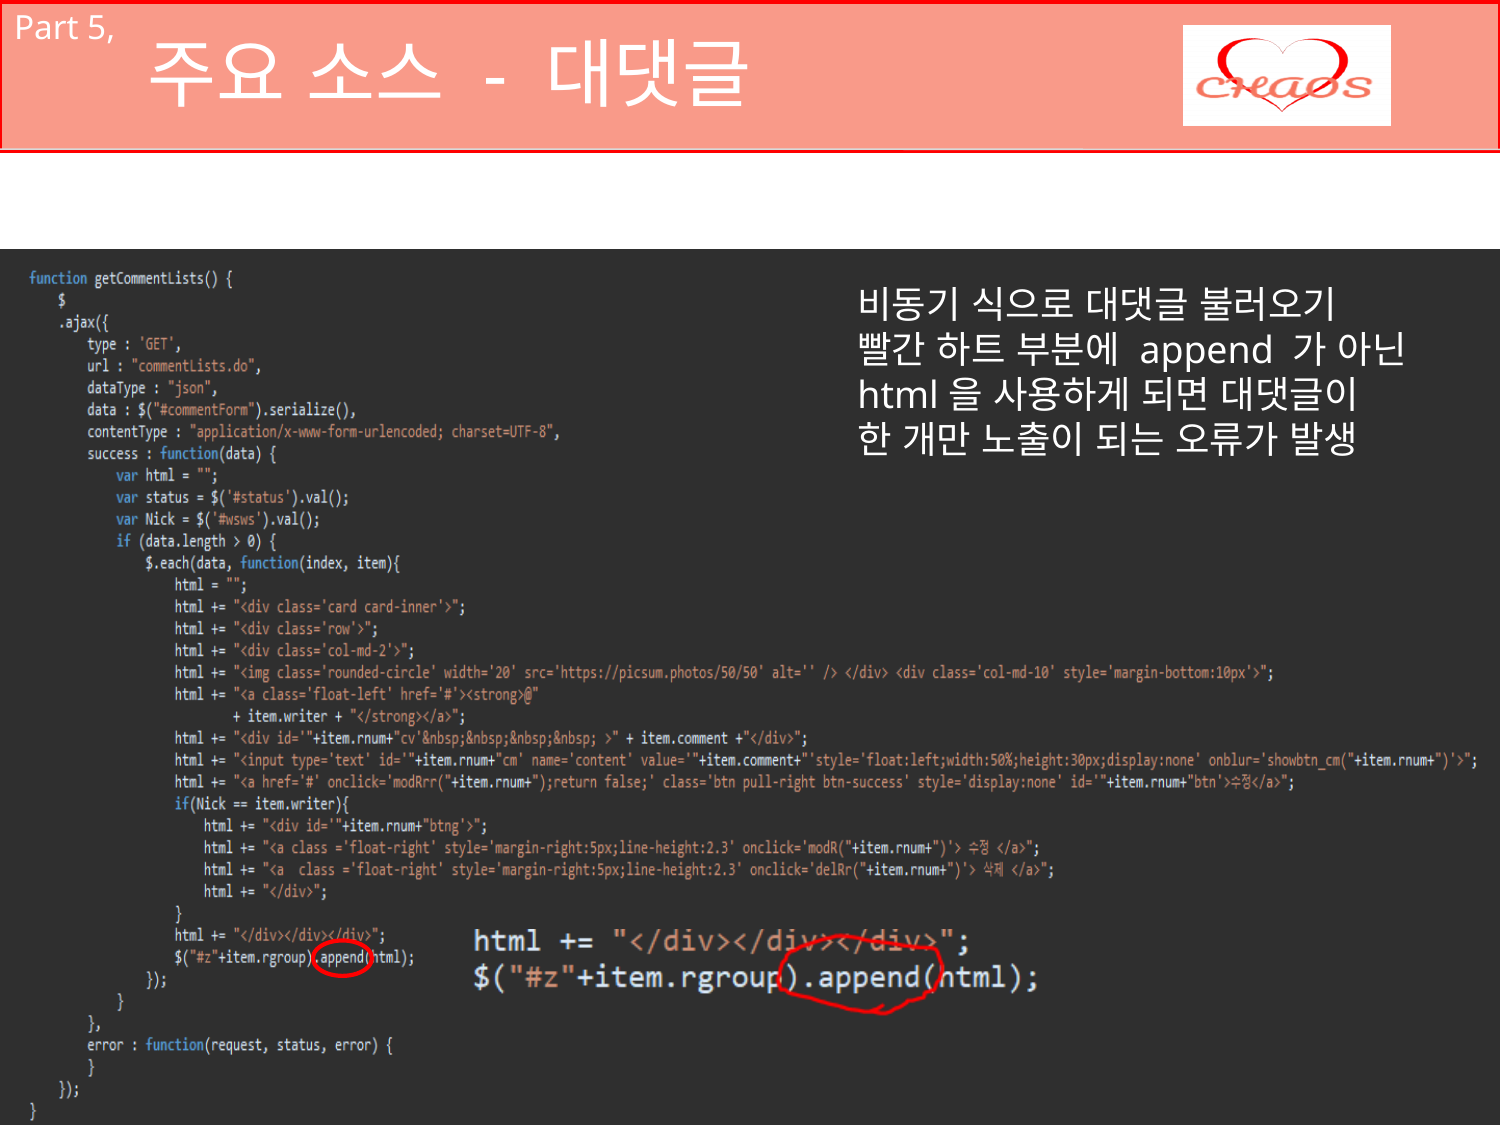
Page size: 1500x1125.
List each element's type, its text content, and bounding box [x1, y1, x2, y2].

text_box 주요 소스 - 대댓글 [132, 19, 768, 125]
picture [1183, 25, 1392, 126]
text_box [0, 0, 1500, 148]
text_box Part 5, [0, 0, 140, 54]
picture [0, 249, 1500, 1125]
